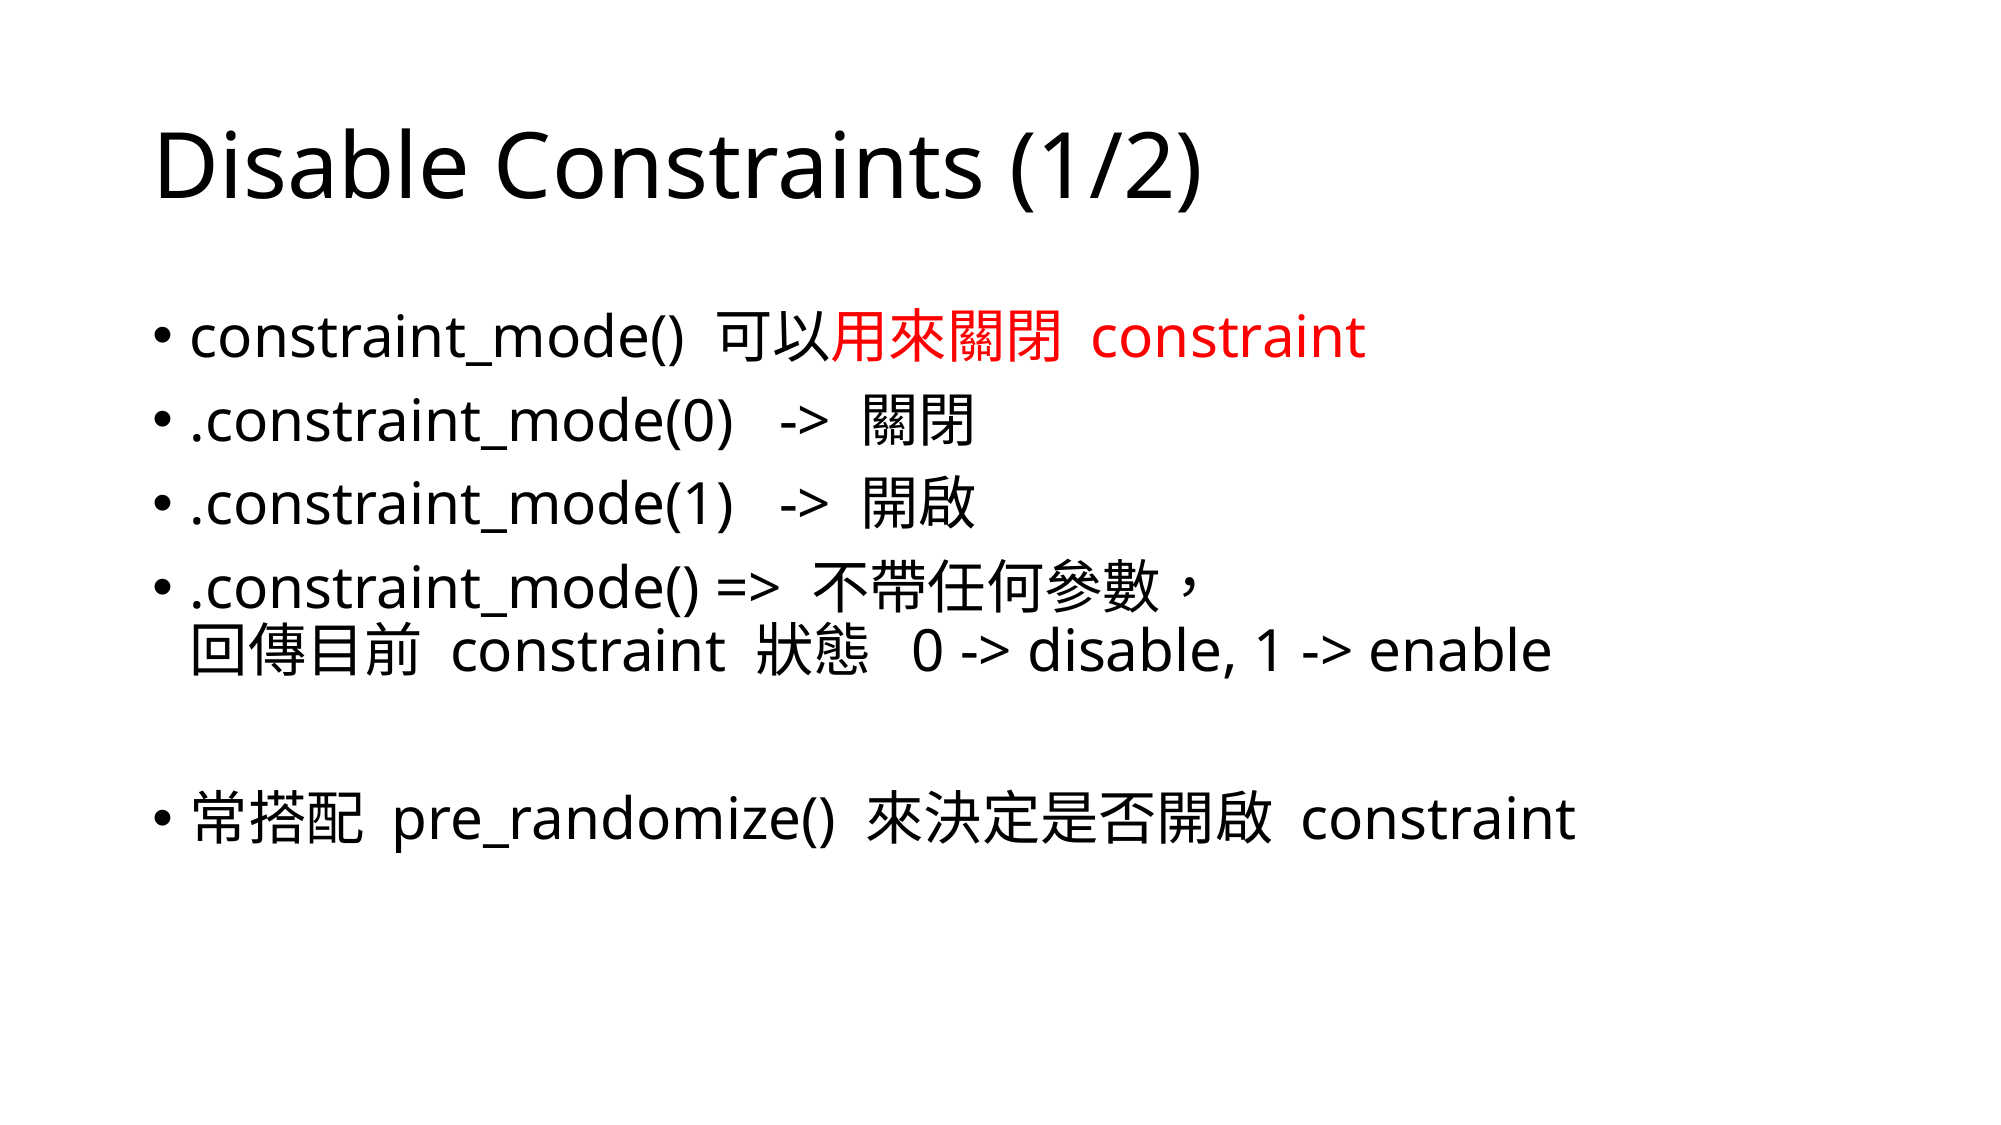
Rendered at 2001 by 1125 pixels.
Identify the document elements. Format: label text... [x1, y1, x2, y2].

title Disable Constraints (1/2) [137, 59, 1863, 278]
list constraint_mode() 可以用來關閉 constraint .constraint_mode(0) -> 關閉 .constraint_mode(1) -> 開啟 .constraint_mode() => 不帶任何參數， 回傳目前 constraint 狀態 0 -> disable, 1 -> enable 常搭配 pre_randomize() 來決定是否開啟 constraint [137, 299, 1863, 1014]
